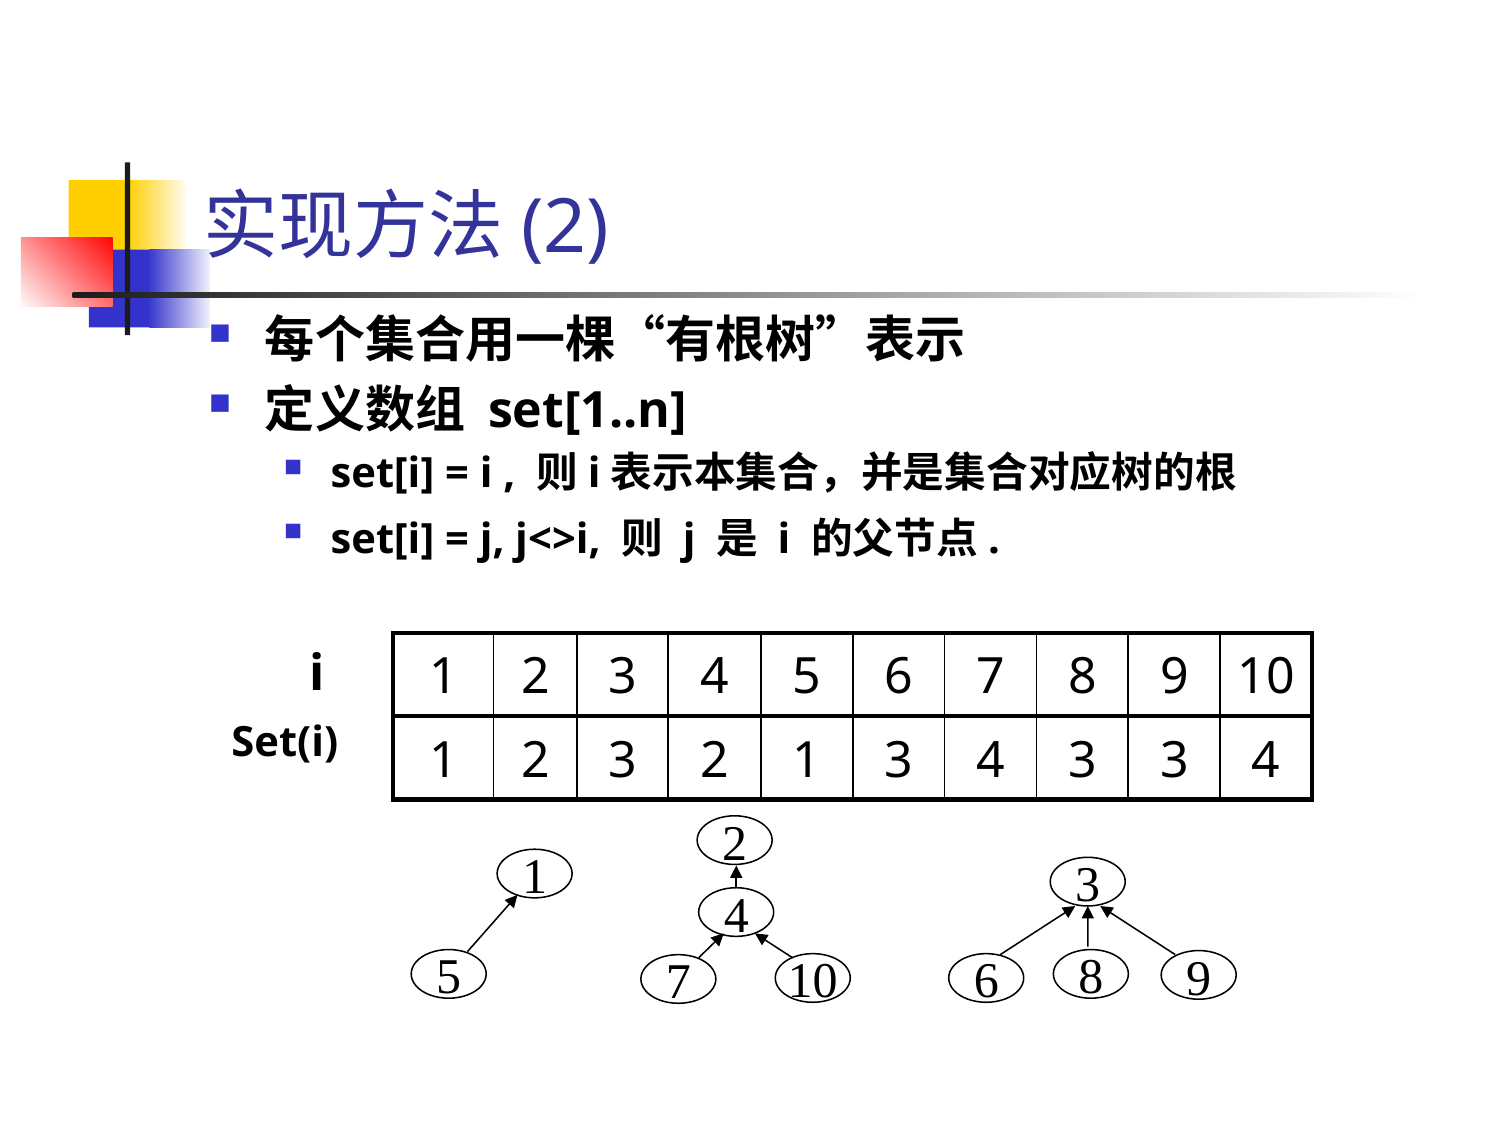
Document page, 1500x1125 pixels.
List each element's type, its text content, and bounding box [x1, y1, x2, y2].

table_header 3 [578, 635, 667, 714]
table_cell 4 [945, 718, 1036, 797]
table_header 4 [669, 635, 760, 714]
table_header 7 [945, 635, 1036, 714]
table_cell 2 [494, 718, 576, 797]
table_header 8 [1037, 635, 1127, 714]
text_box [410, 815, 1237, 1004]
list 每个集合用一棵“有根树”表示 定义数组 set[1..n] set[i] = i , 则i表示本集合，并是集合对应树的根 set[i] = j, j<>i, 则 j 是 i 的父节点. [193, 299, 1468, 601]
table_cell 3 [1037, 718, 1127, 797]
table_header 2 [494, 635, 576, 714]
table_header 5 [762, 635, 852, 714]
table_cell 2 [669, 718, 760, 797]
table_cell 1 [395, 718, 493, 797]
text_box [216, 632, 374, 774]
table_cell 3 [854, 718, 944, 797]
table_cell 3 [1129, 718, 1219, 797]
table_header 9 [1129, 635, 1219, 714]
table_cell 4 [1221, 718, 1310, 797]
table_header 1 [395, 635, 493, 714]
table_header 6 [854, 635, 944, 714]
title 实现方法(2) [188, 34, 1468, 276]
table_cell 1 [762, 718, 852, 797]
table_header 10 [1221, 635, 1310, 714]
table_cell 3 [578, 718, 667, 797]
